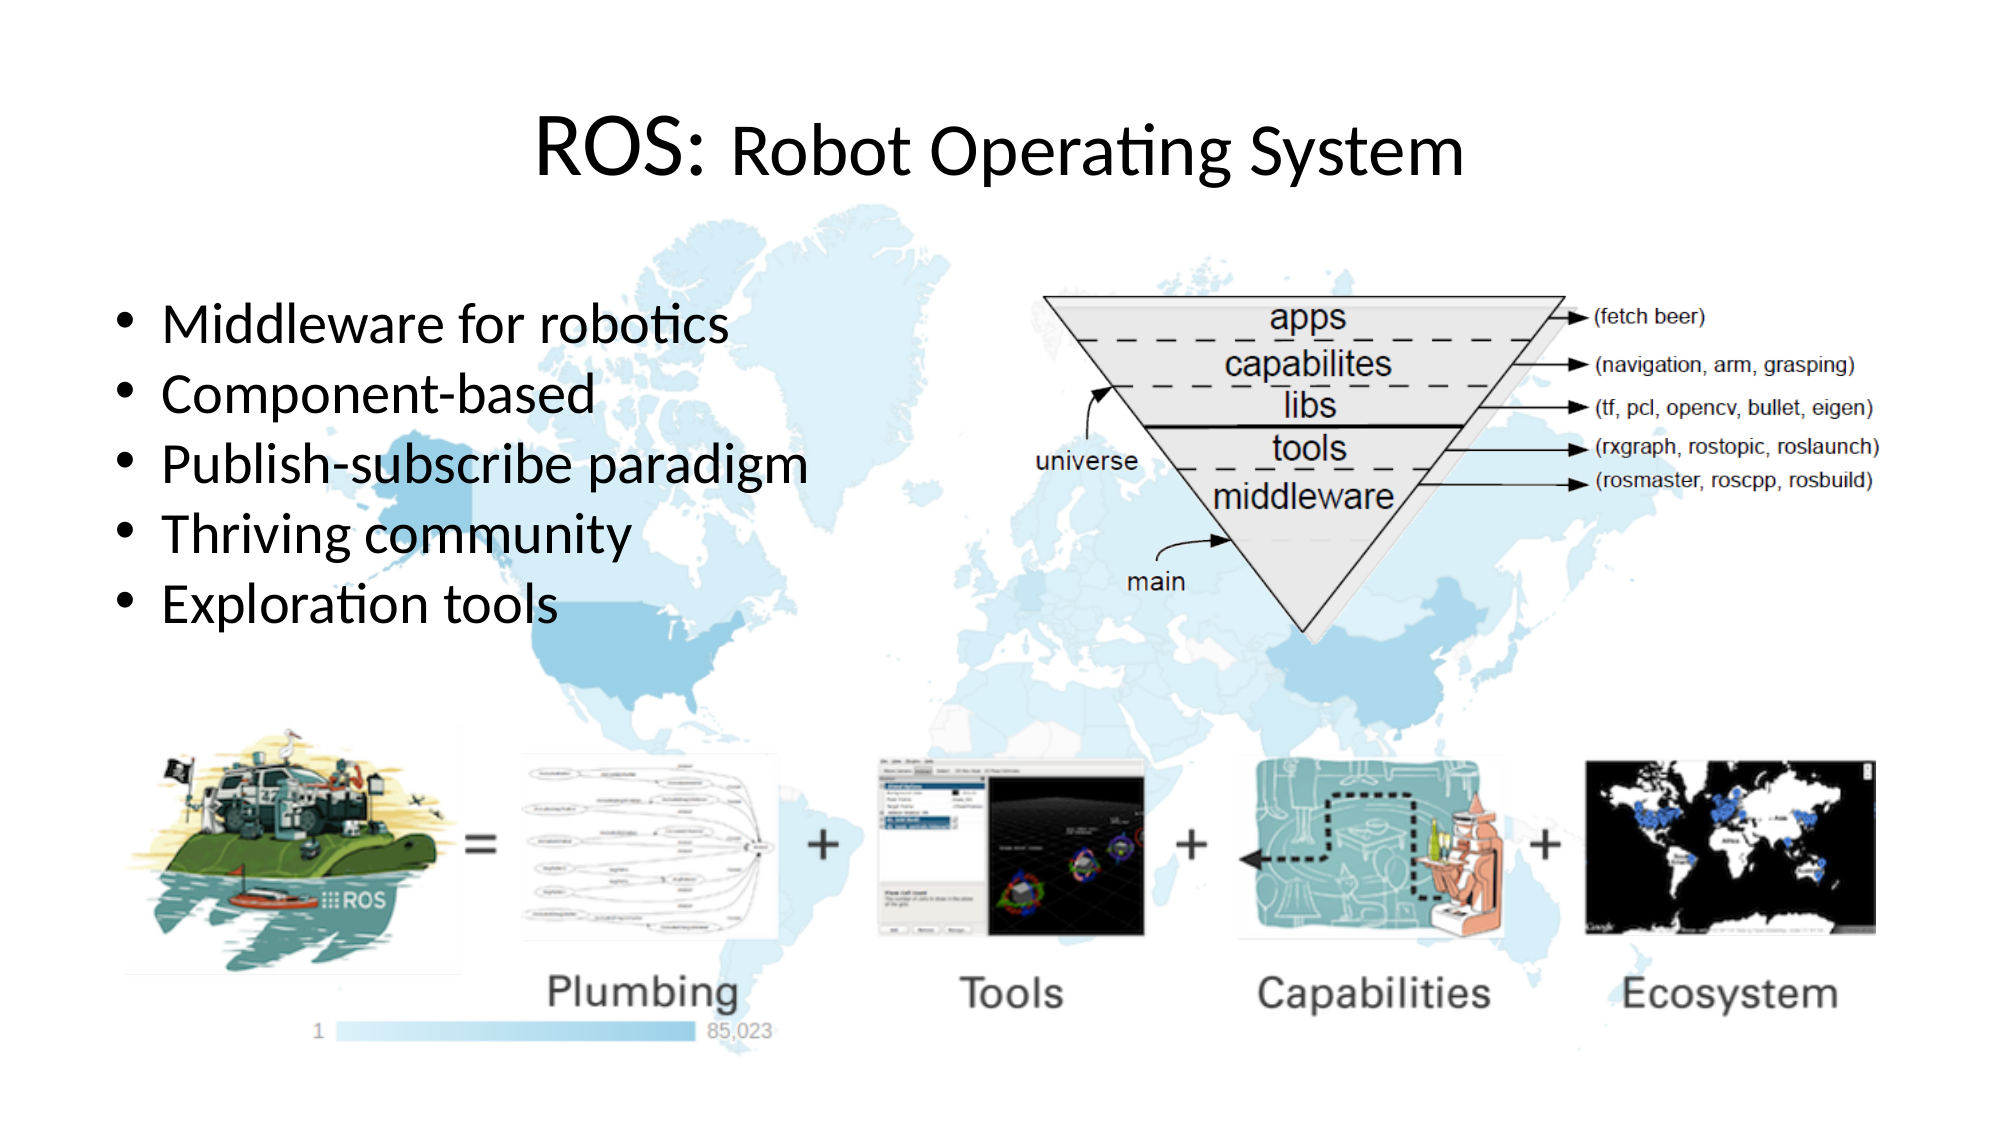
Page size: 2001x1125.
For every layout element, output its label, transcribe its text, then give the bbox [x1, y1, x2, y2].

title ROS: Robot Operating System [99, 45, 1900, 233]
text_box Middleware for robotics Component-based Publish-subscribe paradigm Thriving community Exploration tools [99, 277, 260, 642]
picture [1010, 272, 1901, 650]
picture [123, 722, 1877, 1019]
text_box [265, 1030, 1734, 1080]
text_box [265, 190, 1734, 719]
